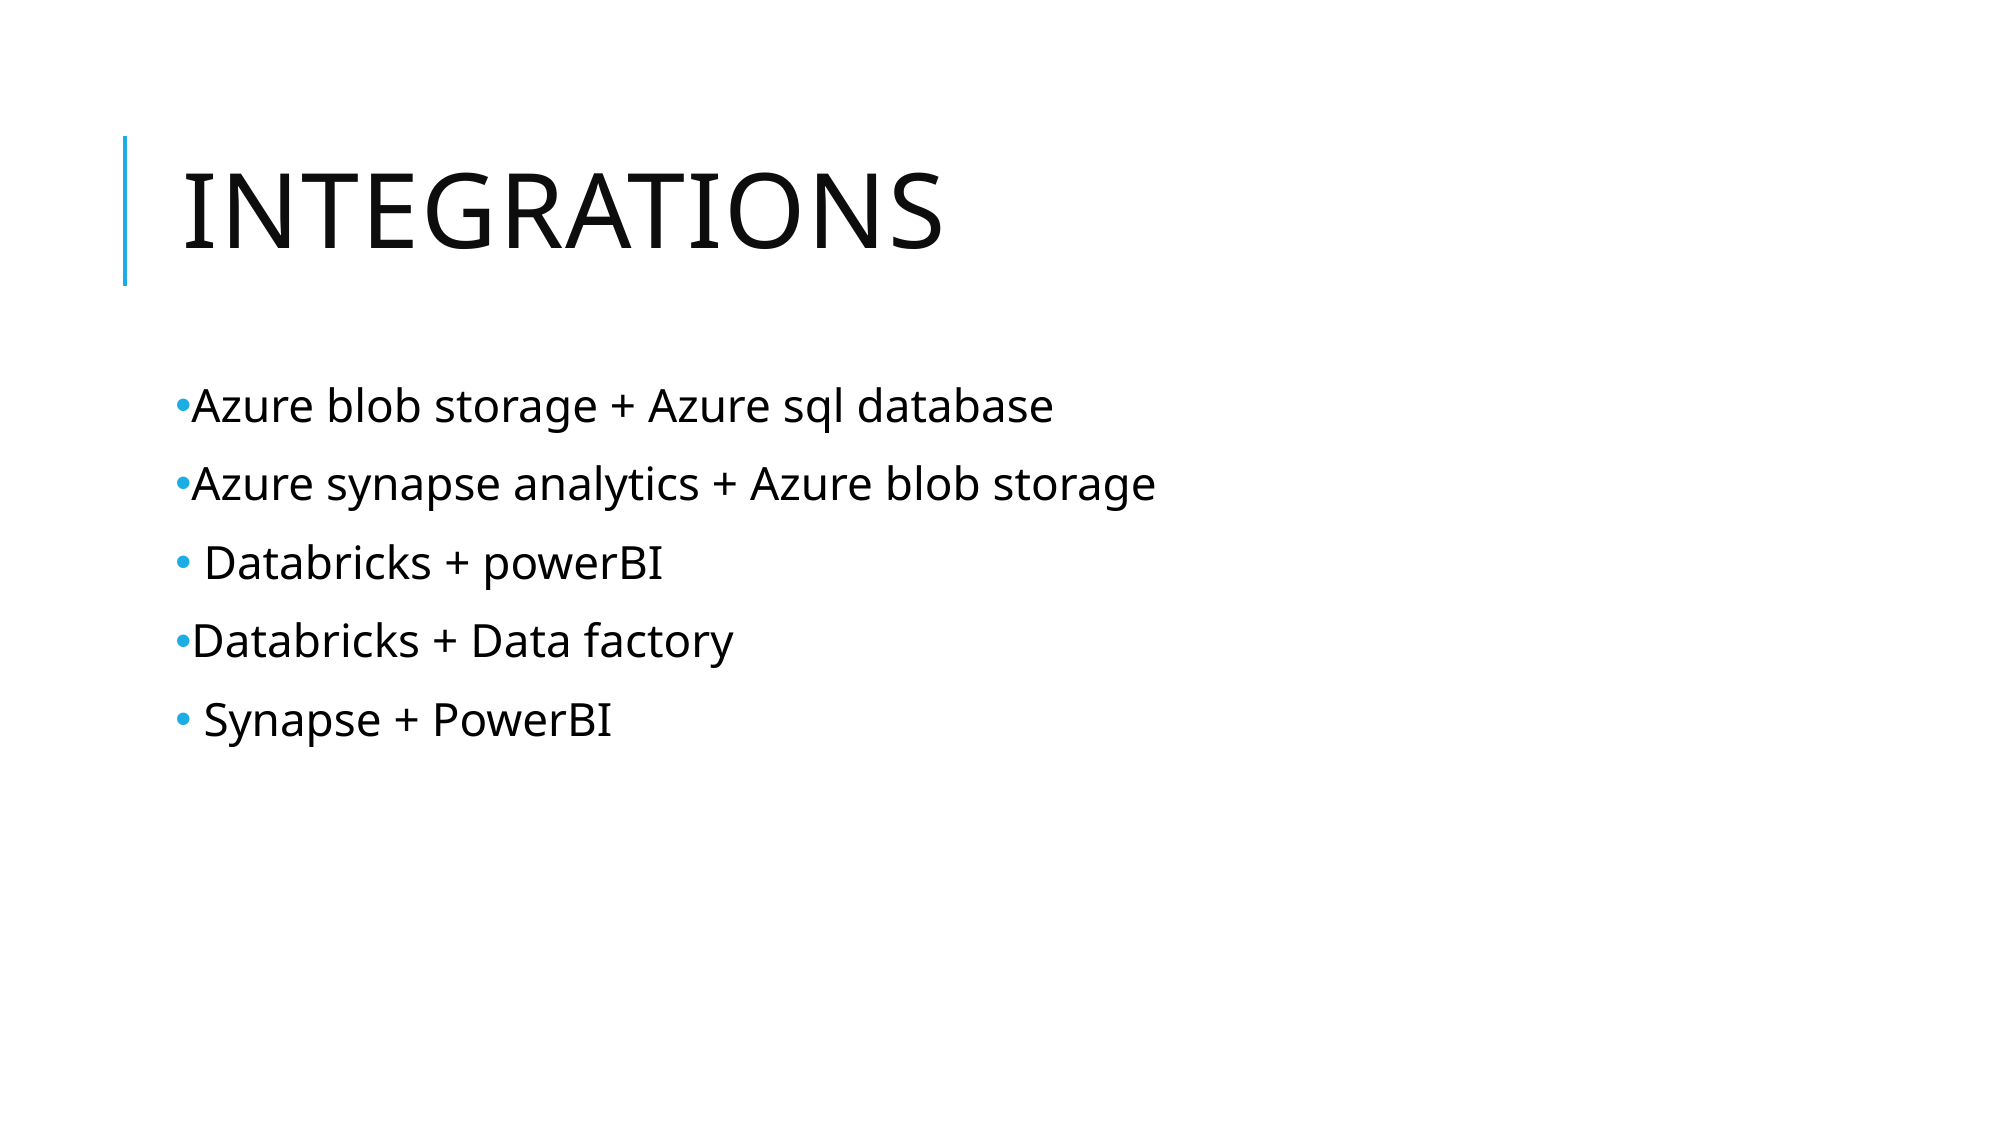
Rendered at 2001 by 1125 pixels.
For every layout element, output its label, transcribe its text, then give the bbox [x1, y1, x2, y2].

title Integrations [168, 96, 1763, 342]
list Azure blob storage + Azure sql database Azure synapse analytics + Azure blob storage Databricks + powerBI Databricks + Data factory Synapse + PowerBI [168, 375, 1763, 1035]
